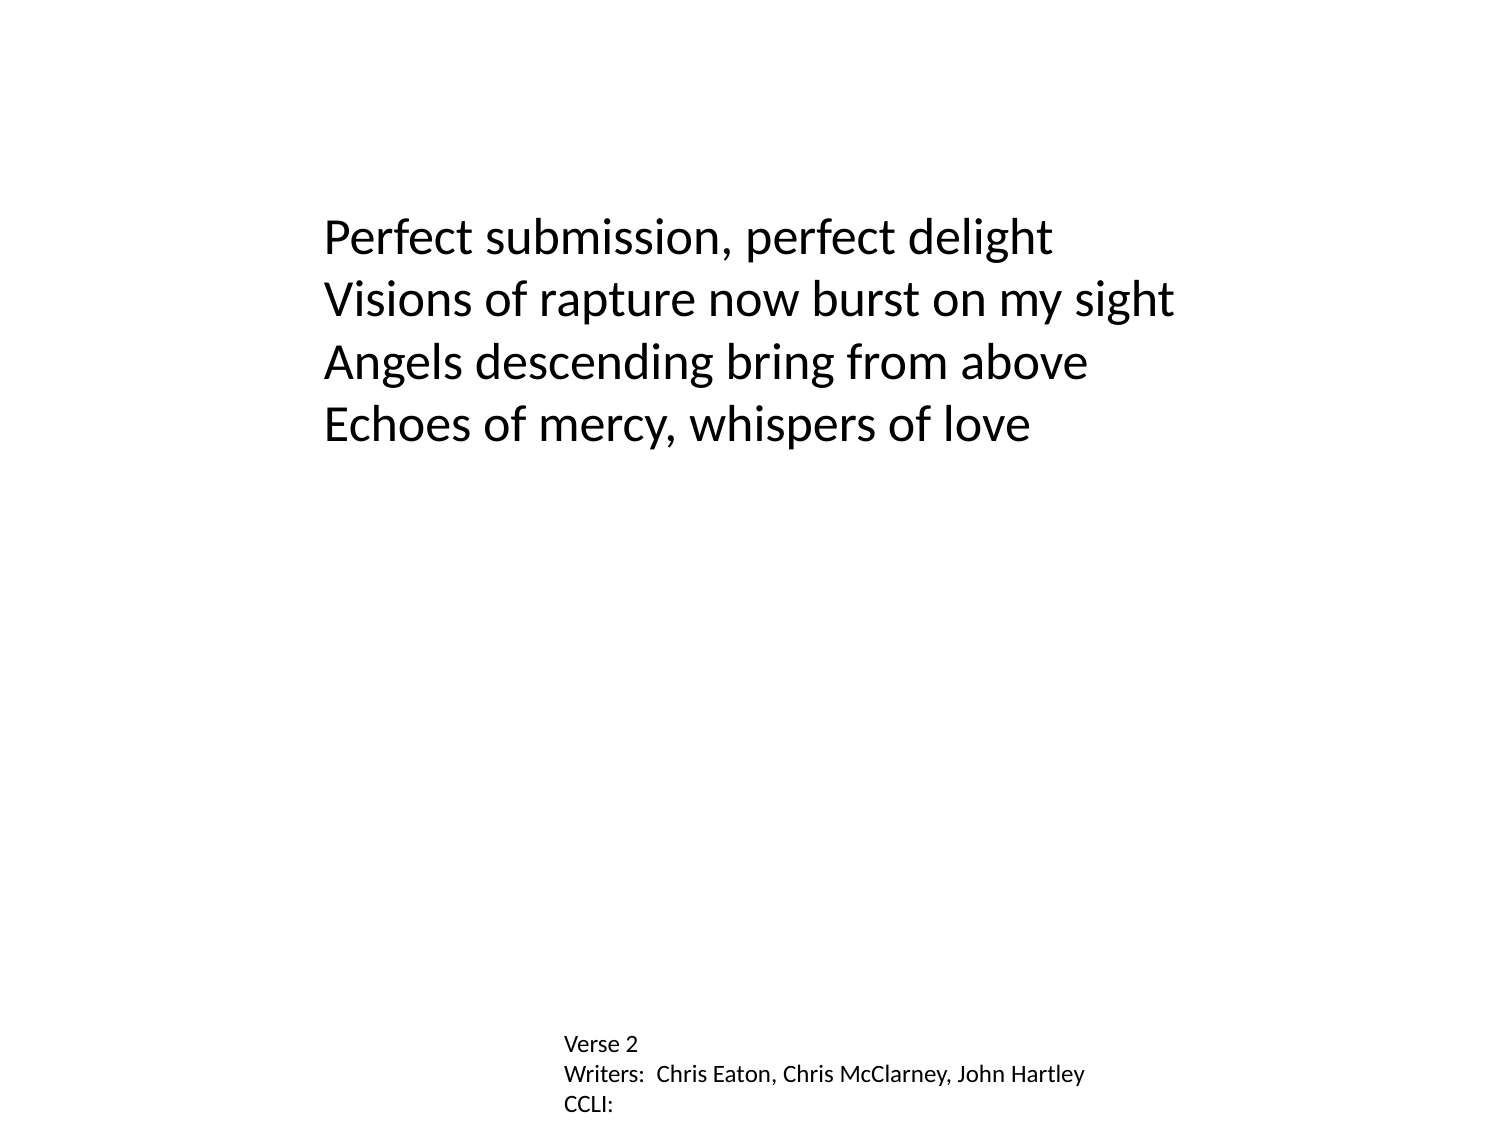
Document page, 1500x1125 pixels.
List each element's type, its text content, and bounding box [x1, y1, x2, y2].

text_box Verse 2 Writers: Chris Eaton, Chris McClarney, John Hartley CCLI: [549, 975, 1101, 1125]
text_box Perfect submission, perfect delight Visions of rapture now burst on my sight Angels descending bring from above Echoes of mercy, whispers of love [309, 149, 1191, 523]
